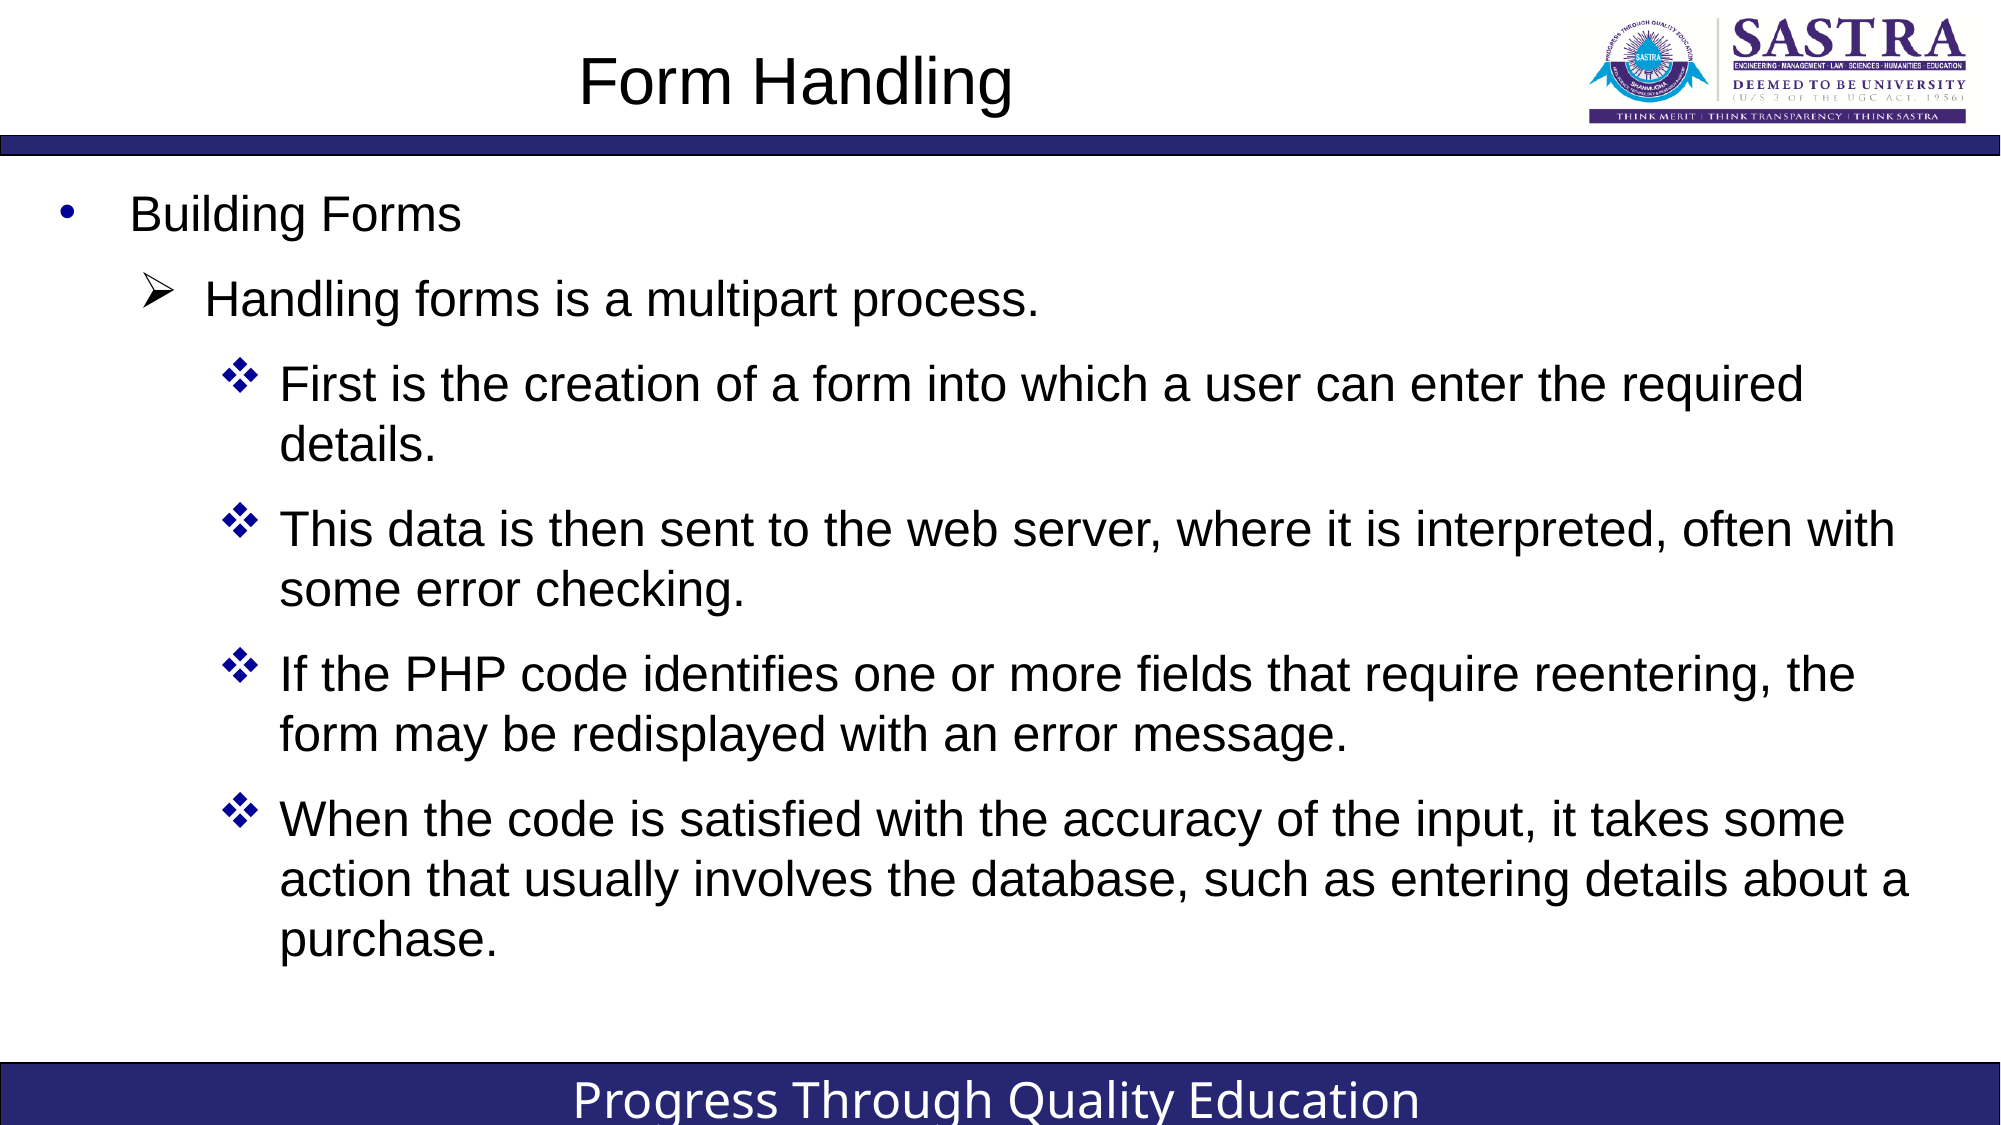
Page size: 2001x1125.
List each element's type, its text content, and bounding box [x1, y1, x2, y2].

list Building Forms Handling forms is a multipart process. First is the creation of a form into which a user can enter the required details. This data is then sent to the web server, where it is interpreted, often with some error checking. If the PHP code identifies one or more fields that require reentering, the form may be redisplayed with an error message. When the code is satisfied with the accuracy of the input, it takes some action that usually involves the database, such as entering details about a purchase. [37, 172, 1969, 1047]
picture [1566, 10, 1989, 130]
title Form Handling [37, 29, 1556, 119]
